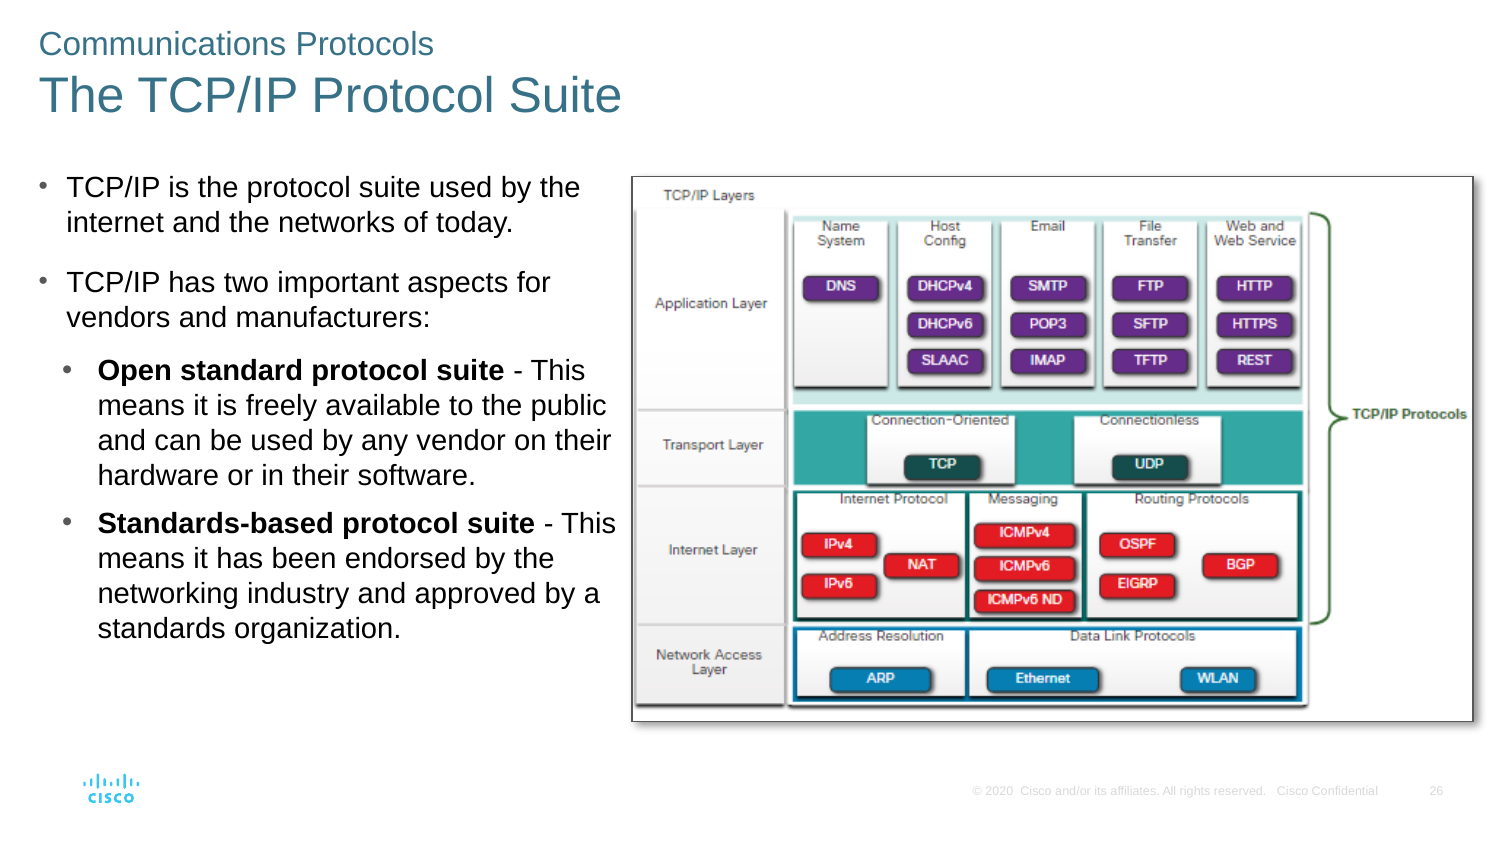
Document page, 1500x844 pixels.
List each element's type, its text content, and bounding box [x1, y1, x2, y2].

picture [632, 176, 1473, 721]
text_box Communications Protocols The TCP/IP Protocol Suite [23, 10, 1500, 135]
list TCP/IP is the protocol suite used by the internet and the networks of today. TCP/IP has two important aspects for vendors and manufacturers: Open standard protocol suite - This means it is freely available to the public and can be used by any vendor on their hardware or in their software. Standards-based protocol suite - This means it has been endorsed by the networking industry and approved by a standards organization. [23, 160, 661, 698]
